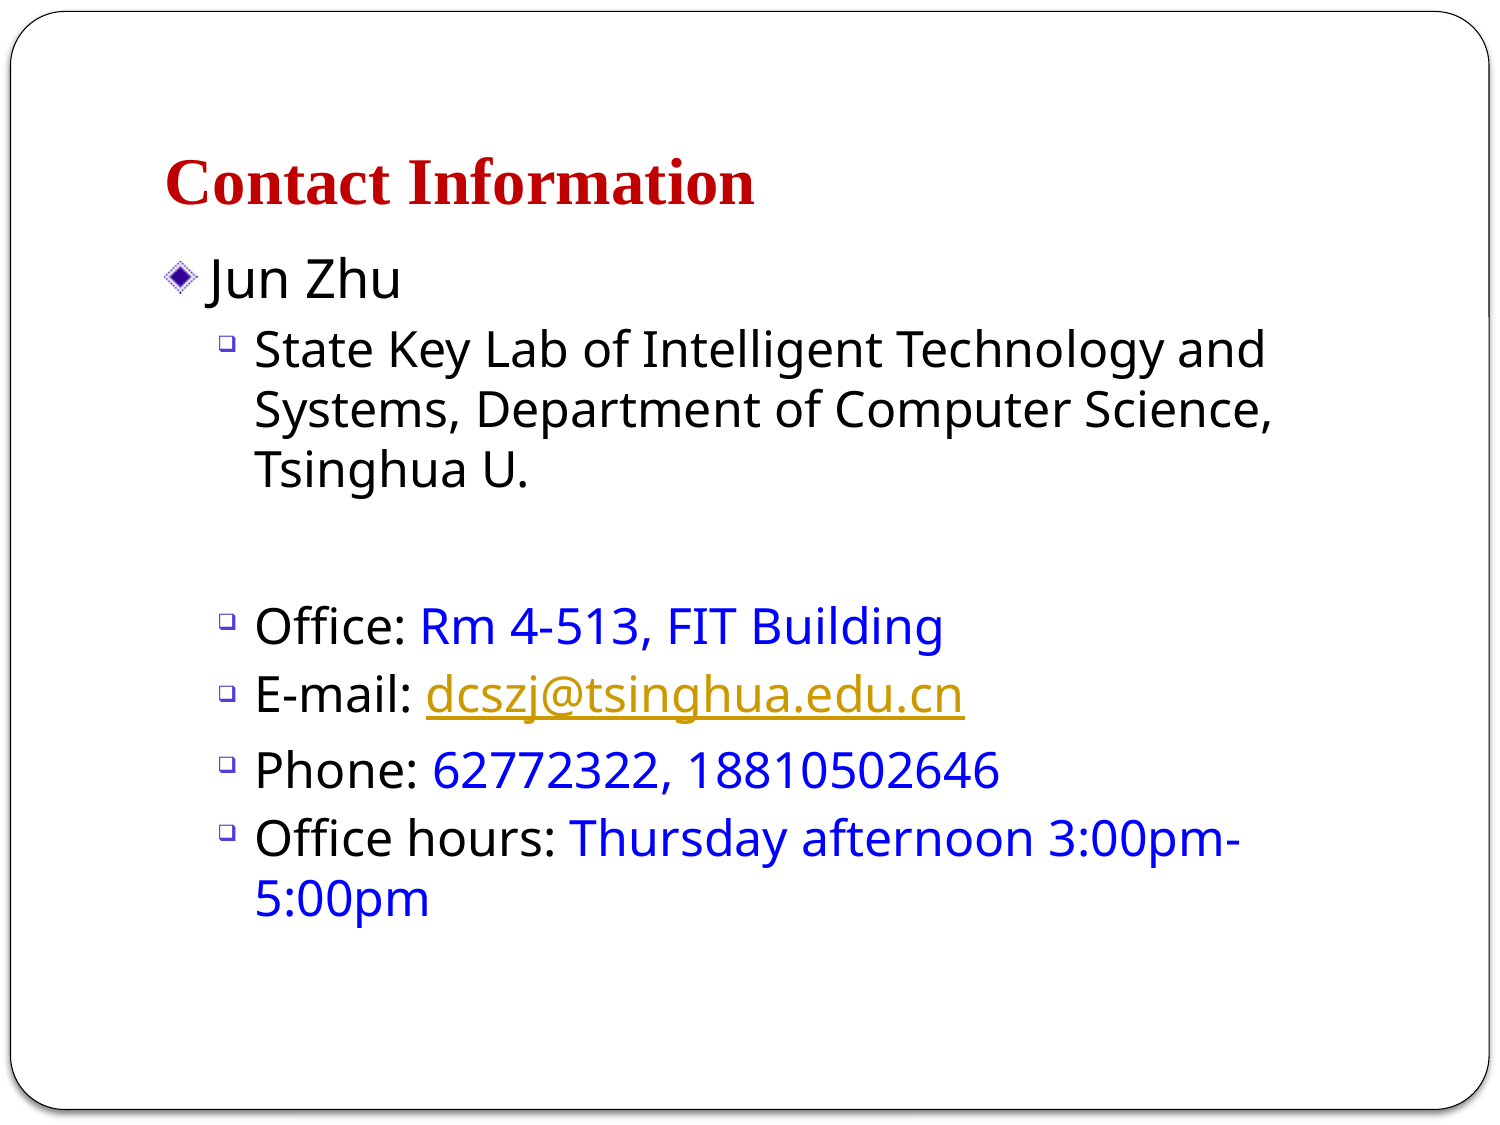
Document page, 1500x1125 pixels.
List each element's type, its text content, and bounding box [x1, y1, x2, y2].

picture [164, 261, 198, 294]
title Contact Information [150, 45, 1425, 233]
list Jun Zhu State Key Lab of Intelligent Technology and Systems, Department of Computer Science, Tsinghua U. Office: Rm 4-513, FIT Building E-mail: dcszj@tsinghua.edu.cn Phone: 62772322, 18810502646 Office hours: Thursday afternoon 3:00pm-5:00pm [150, 237, 1425, 988]
